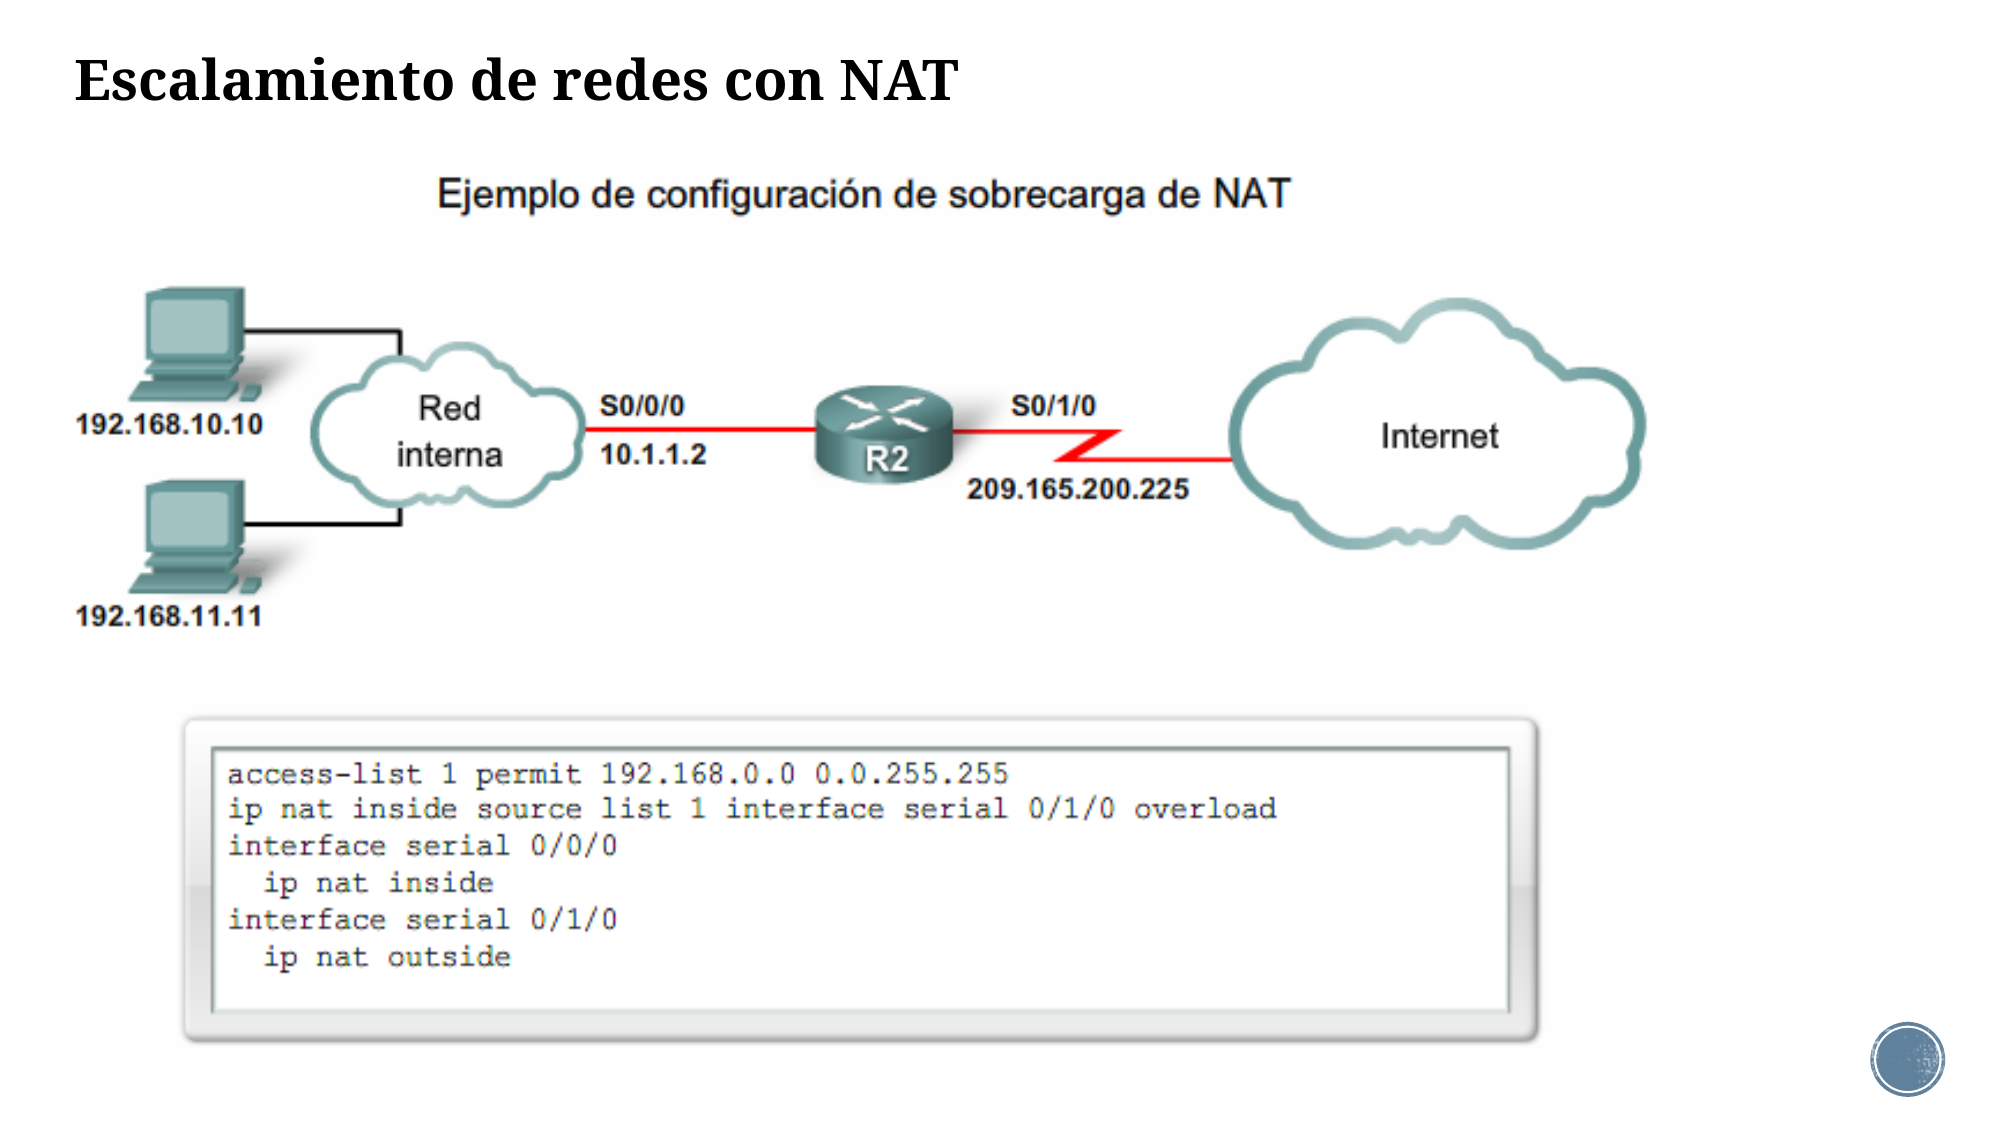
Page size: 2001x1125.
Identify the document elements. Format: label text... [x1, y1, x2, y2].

title Escalamiento de redes con NAT [59, 43, 1661, 121]
picture [59, 162, 1661, 1059]
